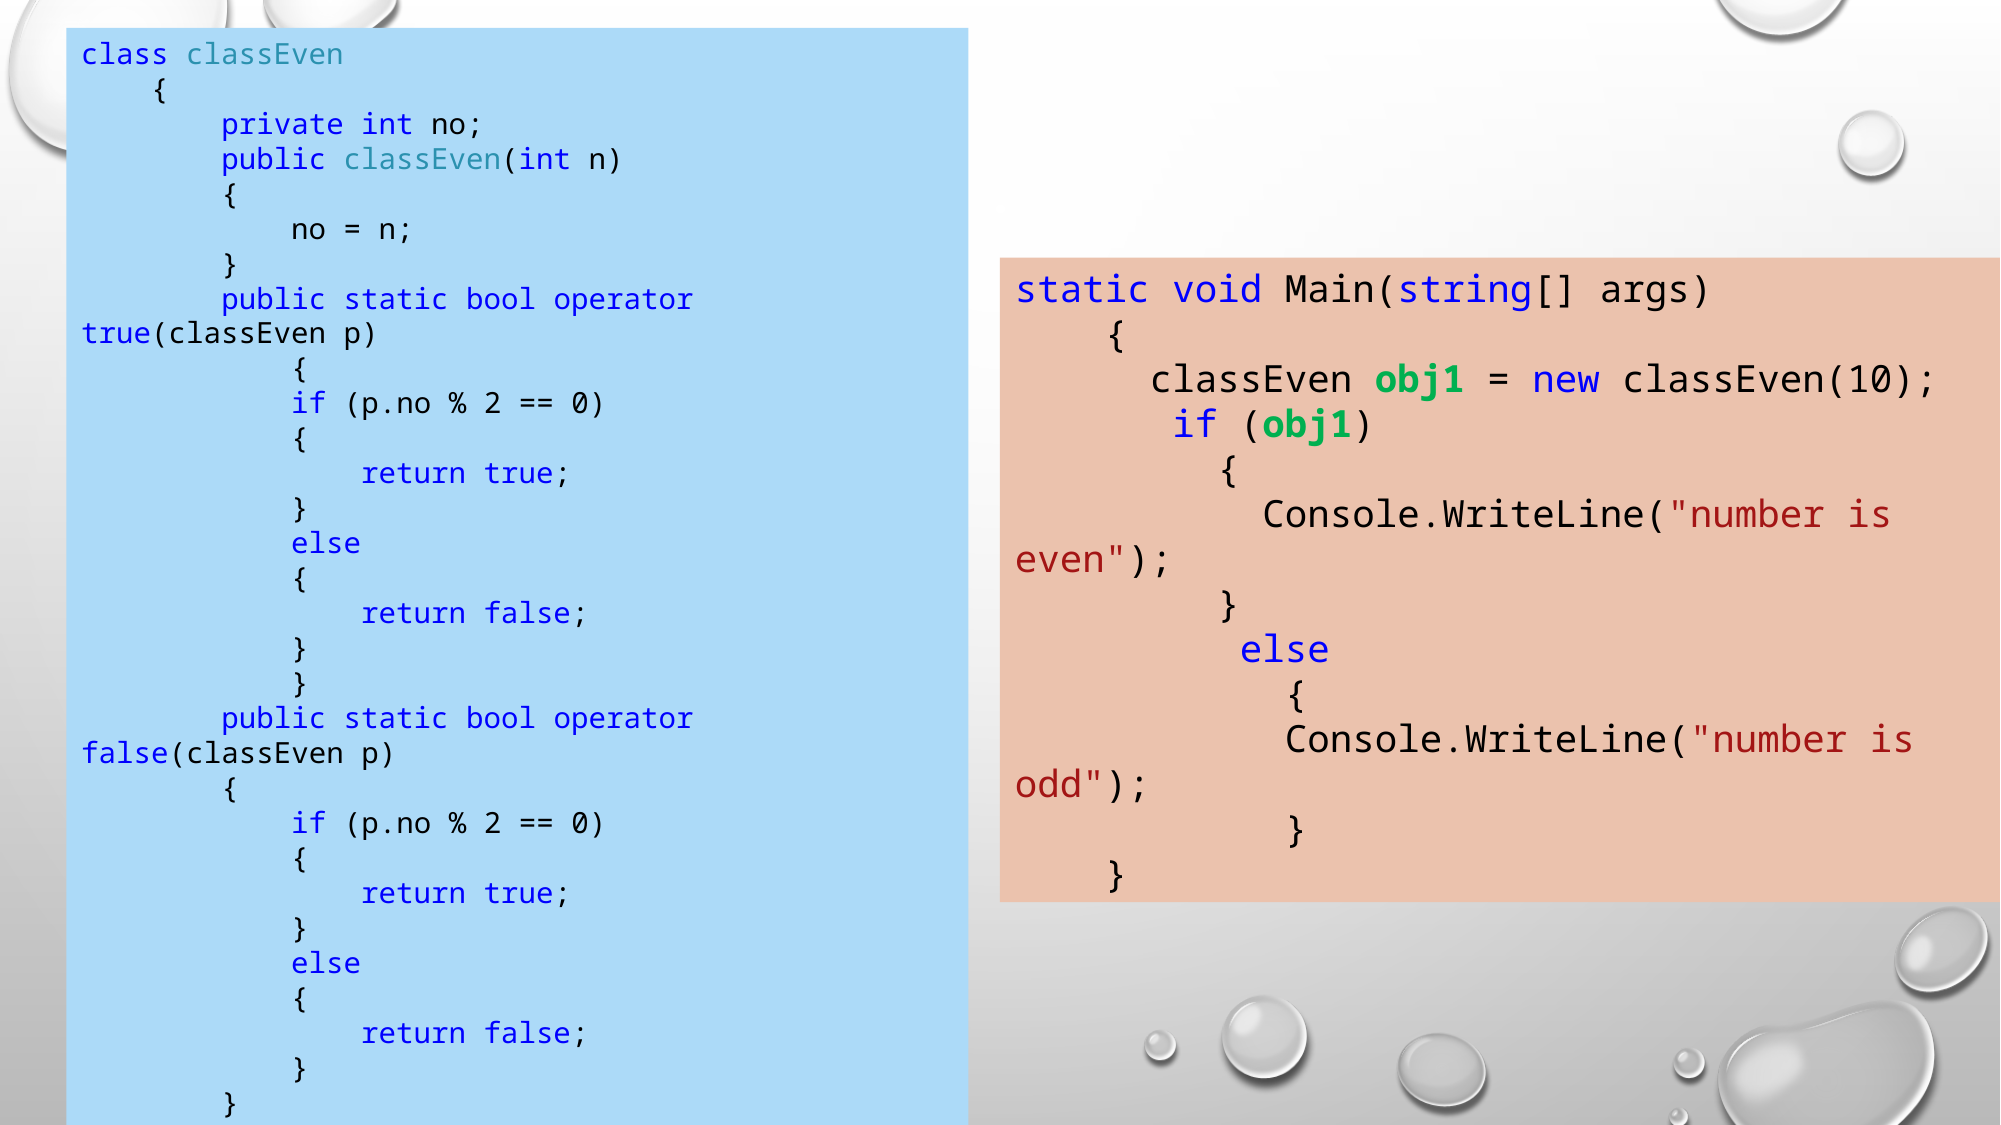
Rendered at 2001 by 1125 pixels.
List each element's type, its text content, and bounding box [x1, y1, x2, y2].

text_box static void Main(string[] args) { classEven obj1 = new classEven(10); if (obj1) { Console.WriteLine("number is even"); } else { Console.WriteLine("number is odd"); } } [999, 257, 2000, 903]
text_box class classEven { private int no; public classEven(int n) { no = n; } public static bool operator true(classEven p) { if (p.no % 2 == 0) { return true; } else { return false; } } public static bool operator false(classEven p) { if (p.no % 2 == 0) { return true; } else { return false; } } } [66, 27, 969, 1125]
picture [0, 0, 2000, 1125]
